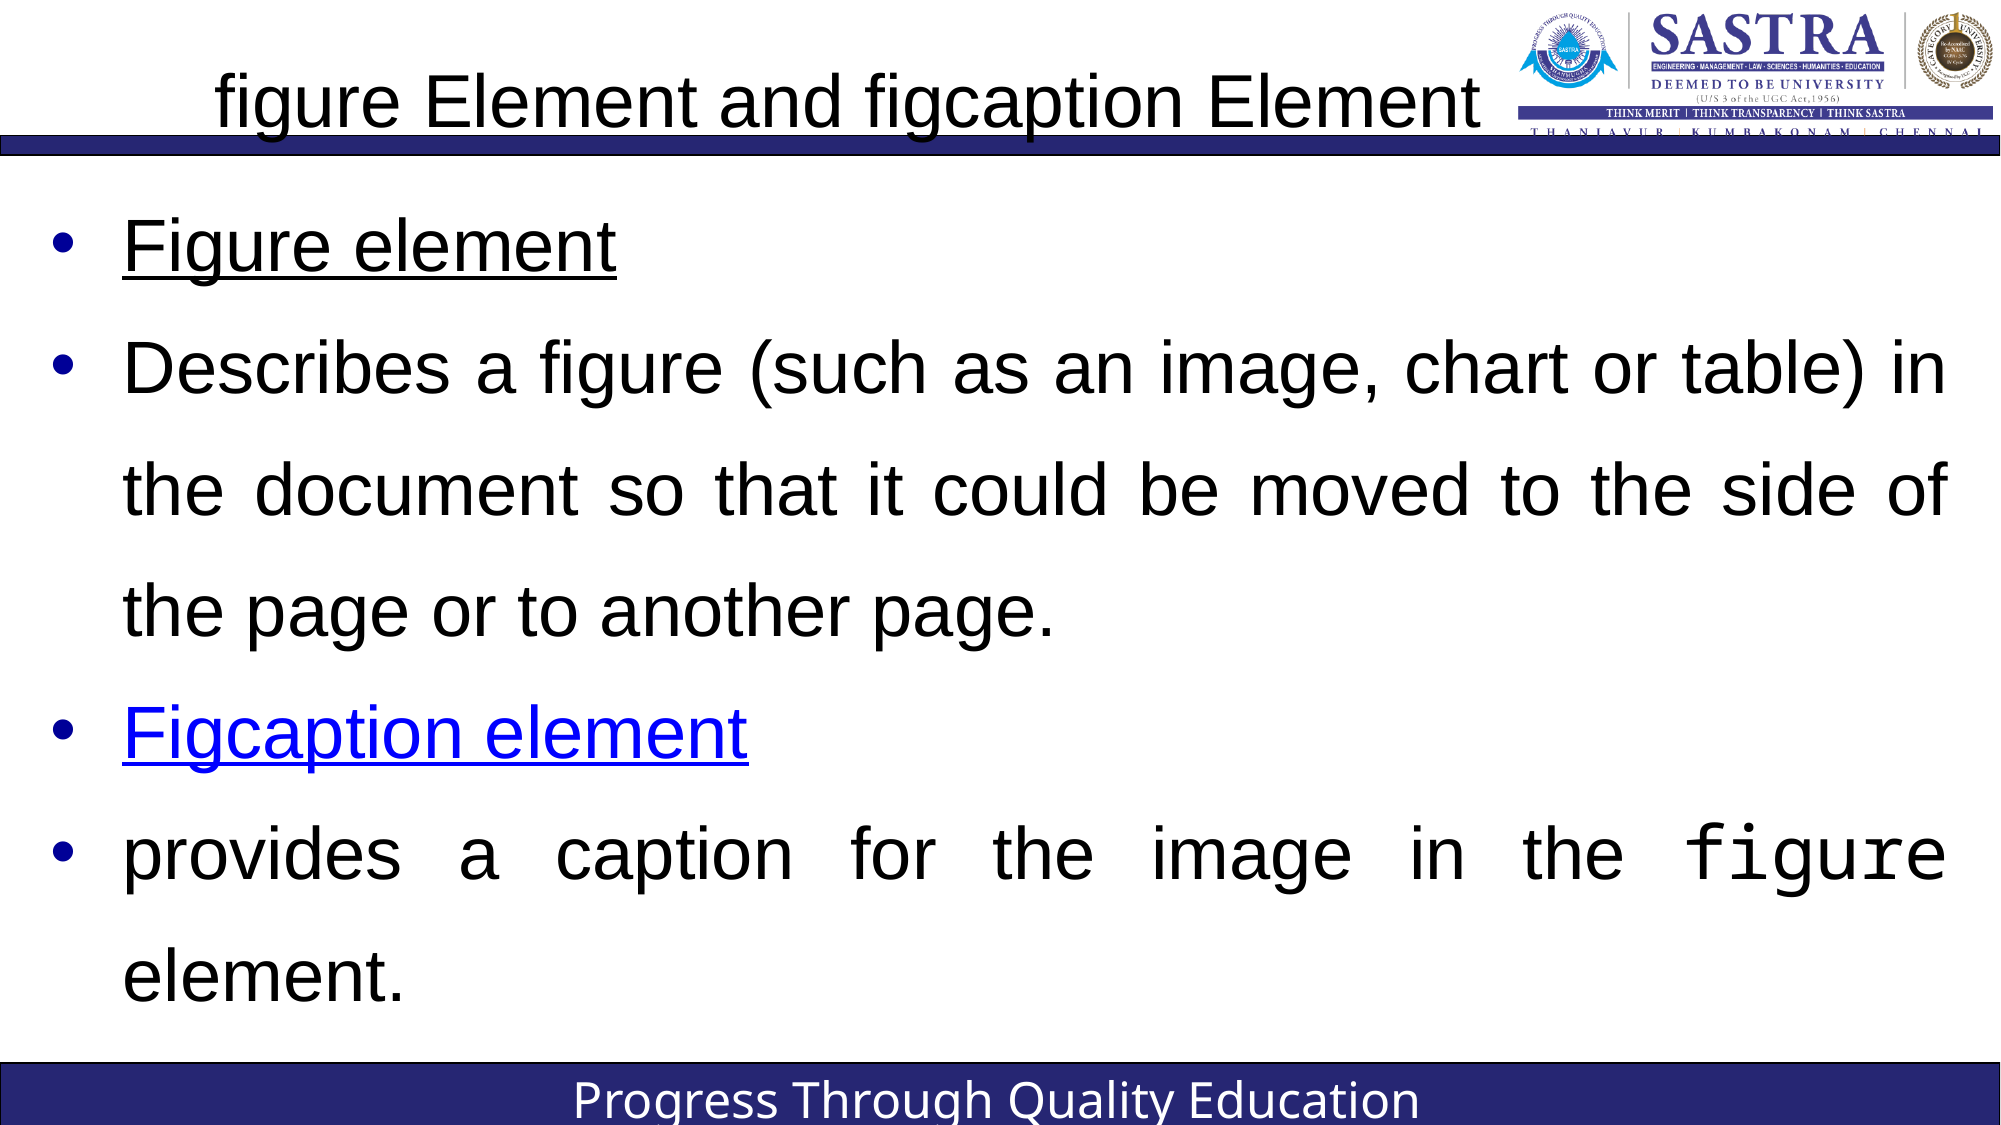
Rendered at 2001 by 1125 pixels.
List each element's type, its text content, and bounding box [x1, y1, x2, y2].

title figure Element and figcaption Element [200, 45, 1900, 156]
list Figure element Describes a figure (such as an image, chart or table) in the document so that it could be moved to the side of the page or to another page. Figcaption element provides a caption for the image in the figure element. [33, 156, 1967, 1025]
picture [1518, 12, 1993, 138]
